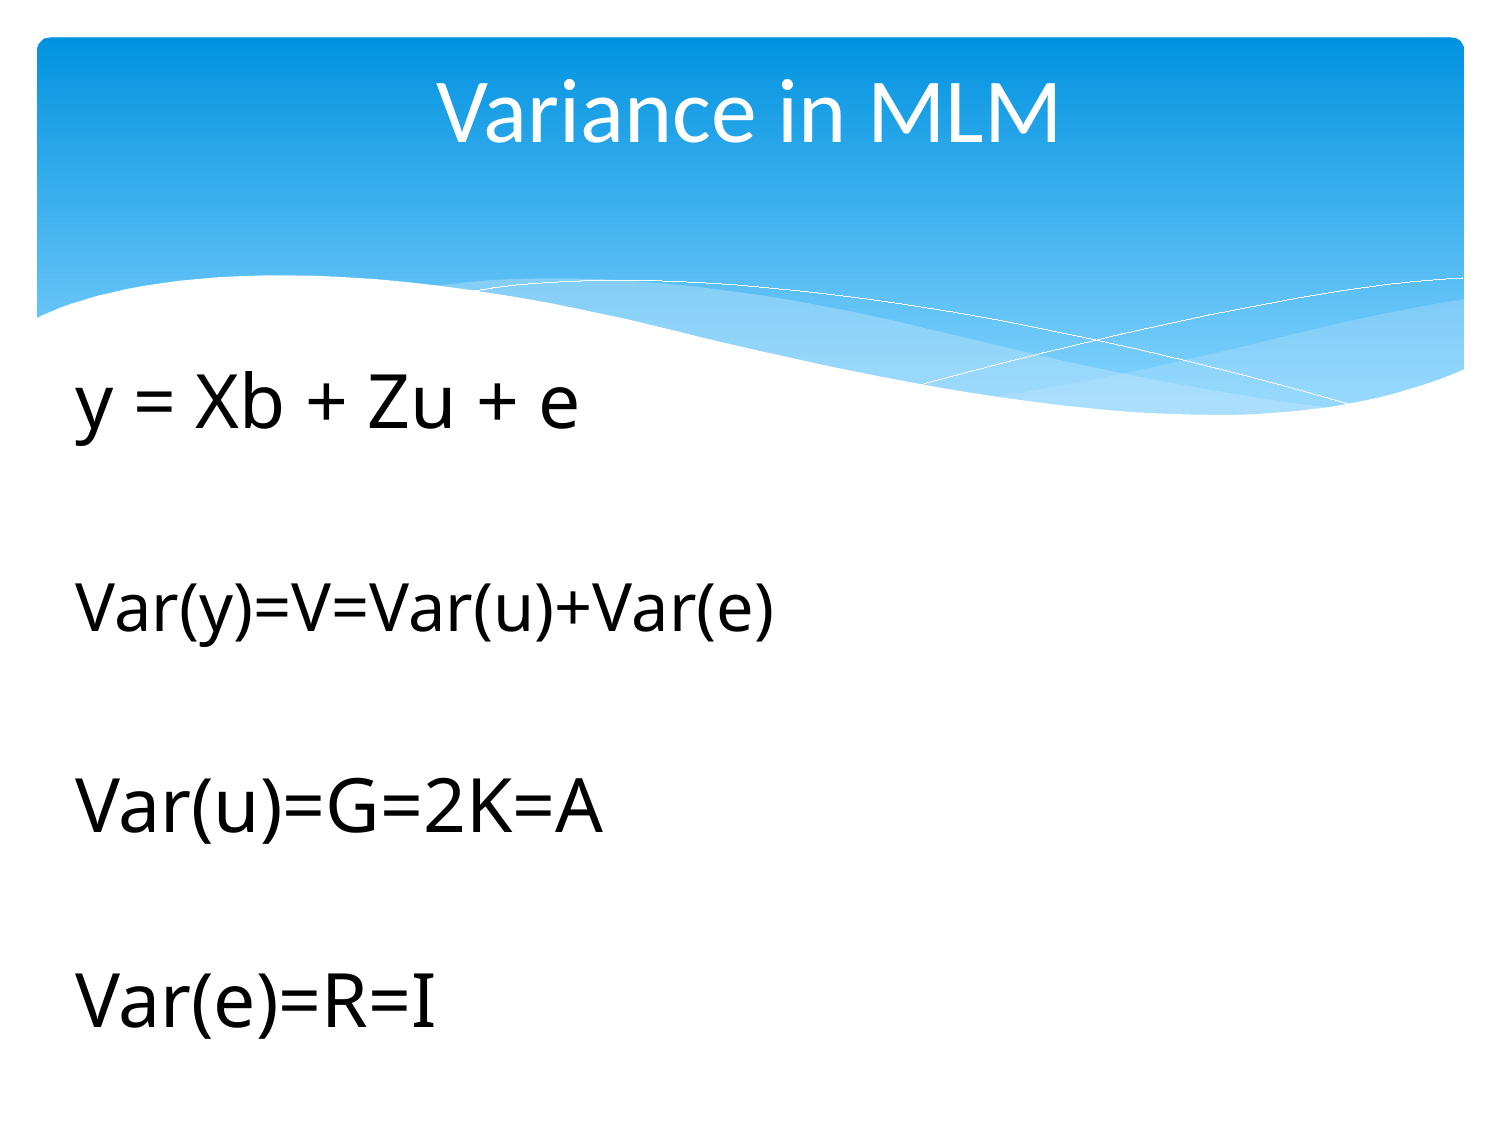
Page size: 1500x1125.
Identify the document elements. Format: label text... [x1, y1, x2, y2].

title Variance in MLM [75, 12, 1425, 200]
text_box y = Xb + Zu + e [60, 346, 1440, 452]
text_box Var(y)=V=Var(u)+Var(e) [60, 557, 1440, 653]
